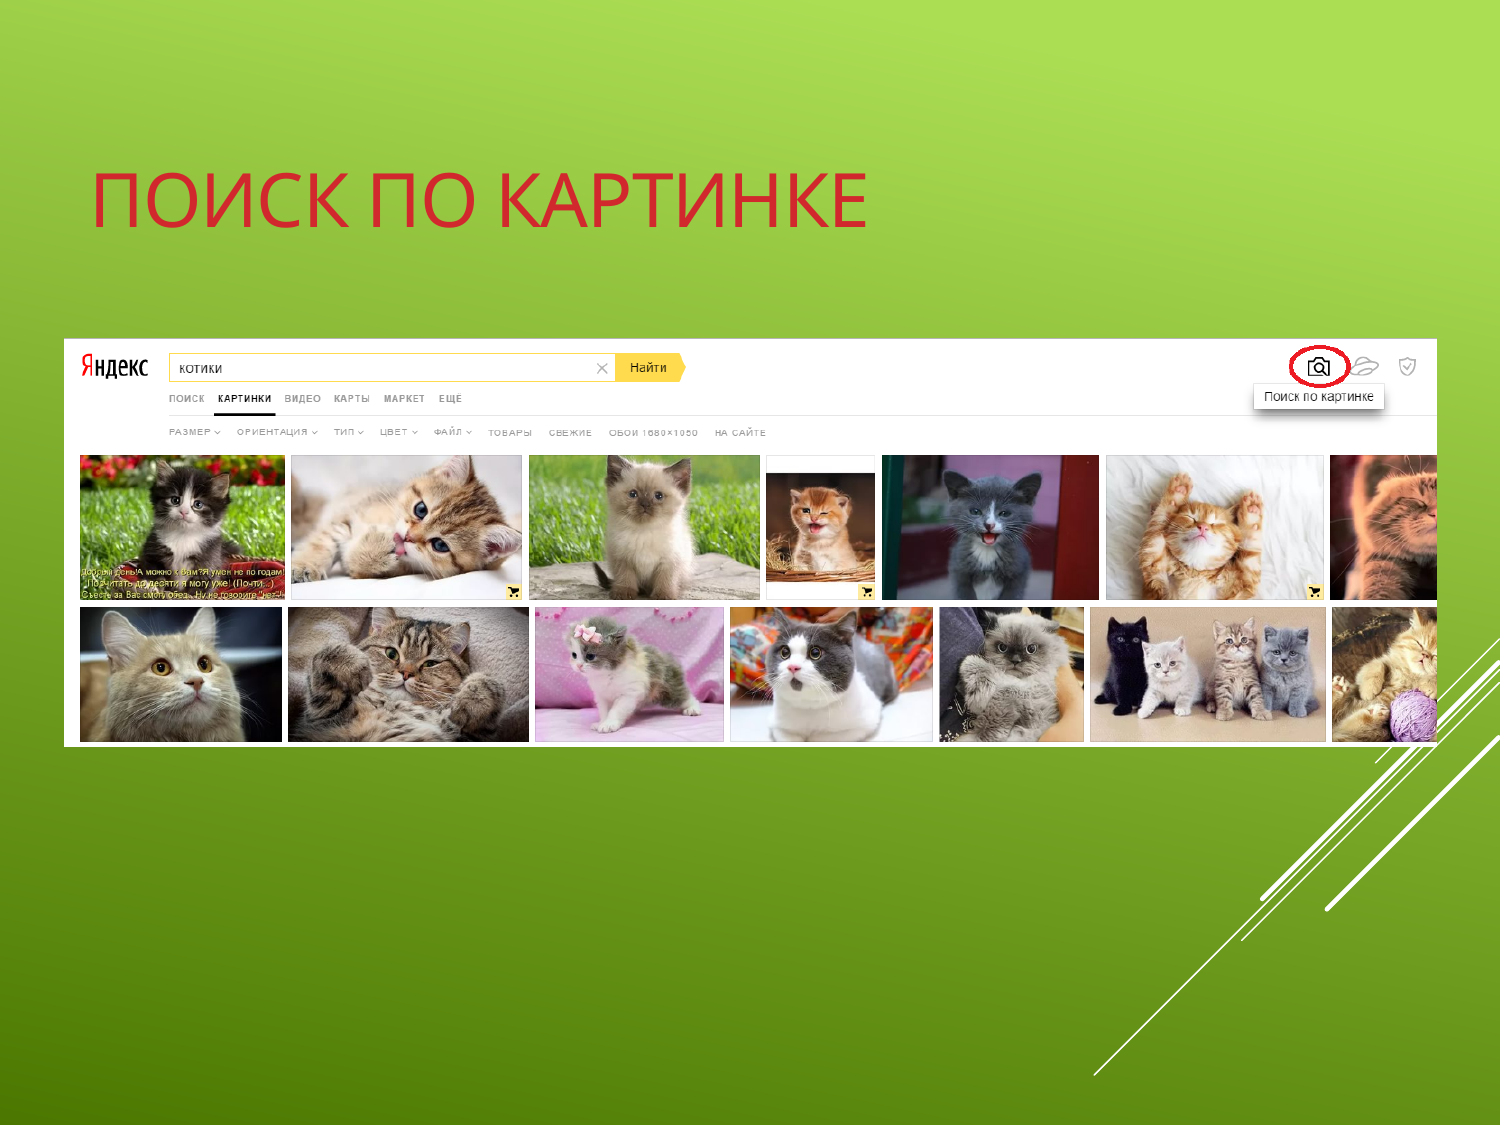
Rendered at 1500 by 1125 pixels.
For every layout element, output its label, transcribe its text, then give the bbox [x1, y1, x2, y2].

text_box Поиск по картинке [74, 25, 1025, 250]
picture [64, 337, 1437, 747]
